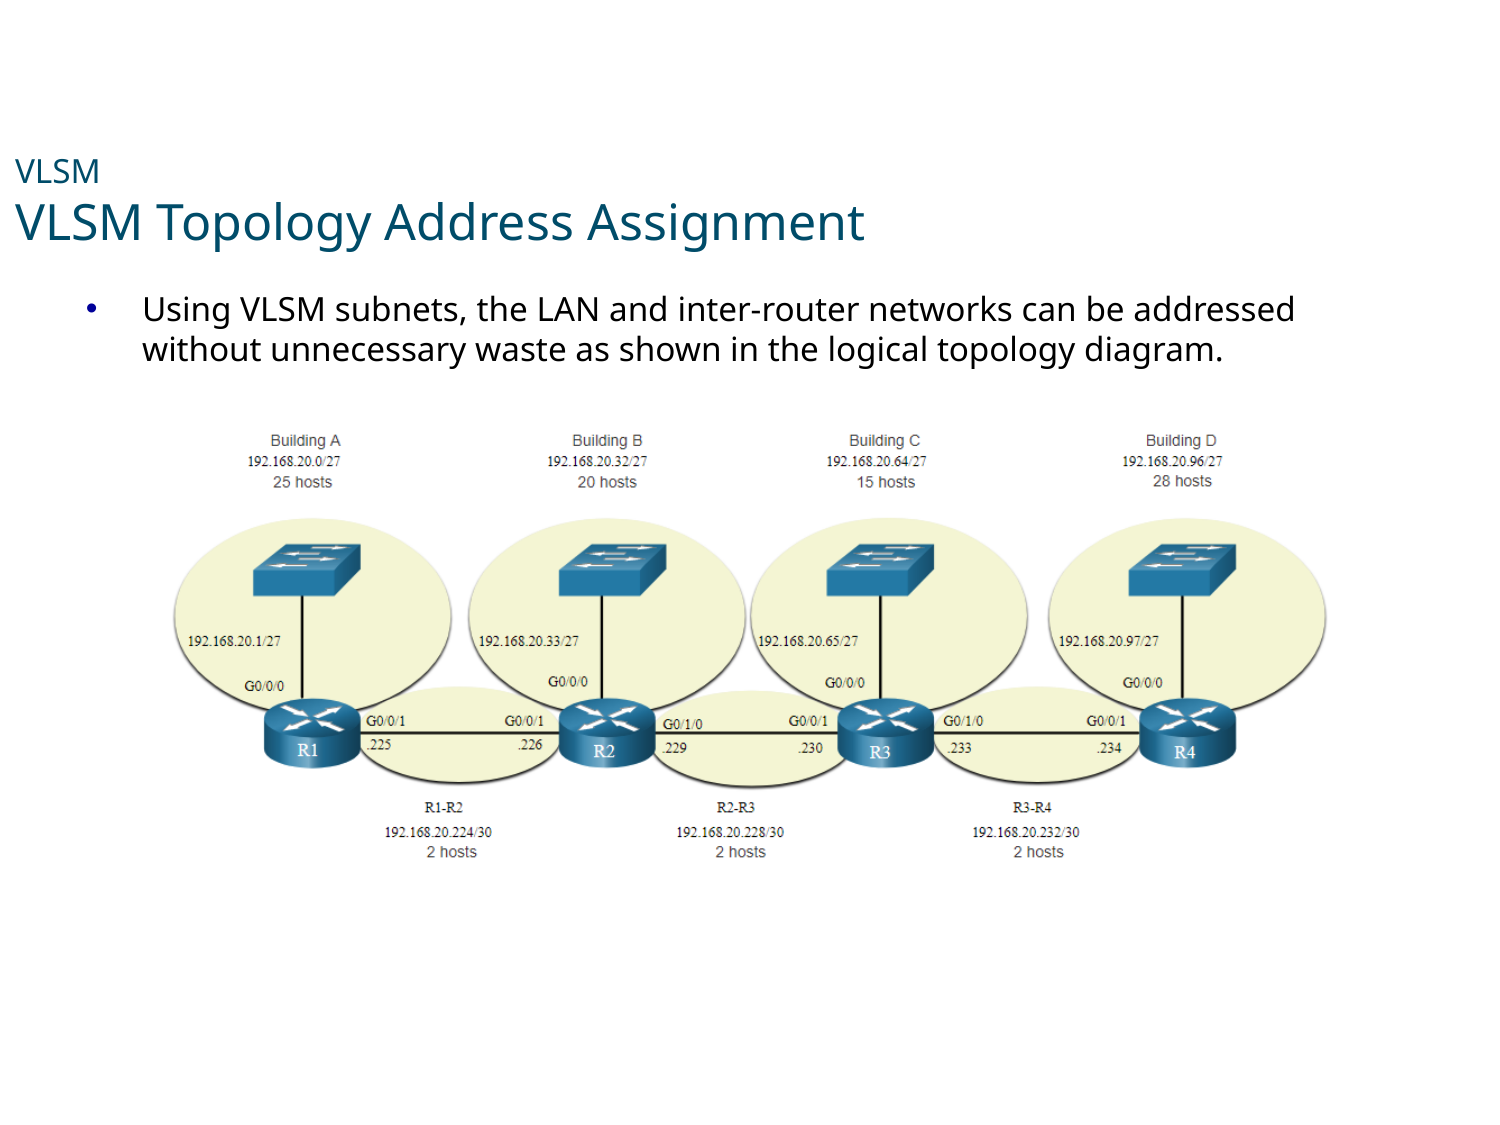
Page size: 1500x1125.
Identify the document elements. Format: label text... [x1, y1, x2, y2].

list Using VLSM subnets, the LAN and inter-router networks can be addressed without unnecessary waste as shown in the logical topology diagram. [70, 280, 1430, 411]
picture [161, 419, 1339, 872]
title VLSM VLSM Topology Address Assignment [0, 140, 1369, 261]
